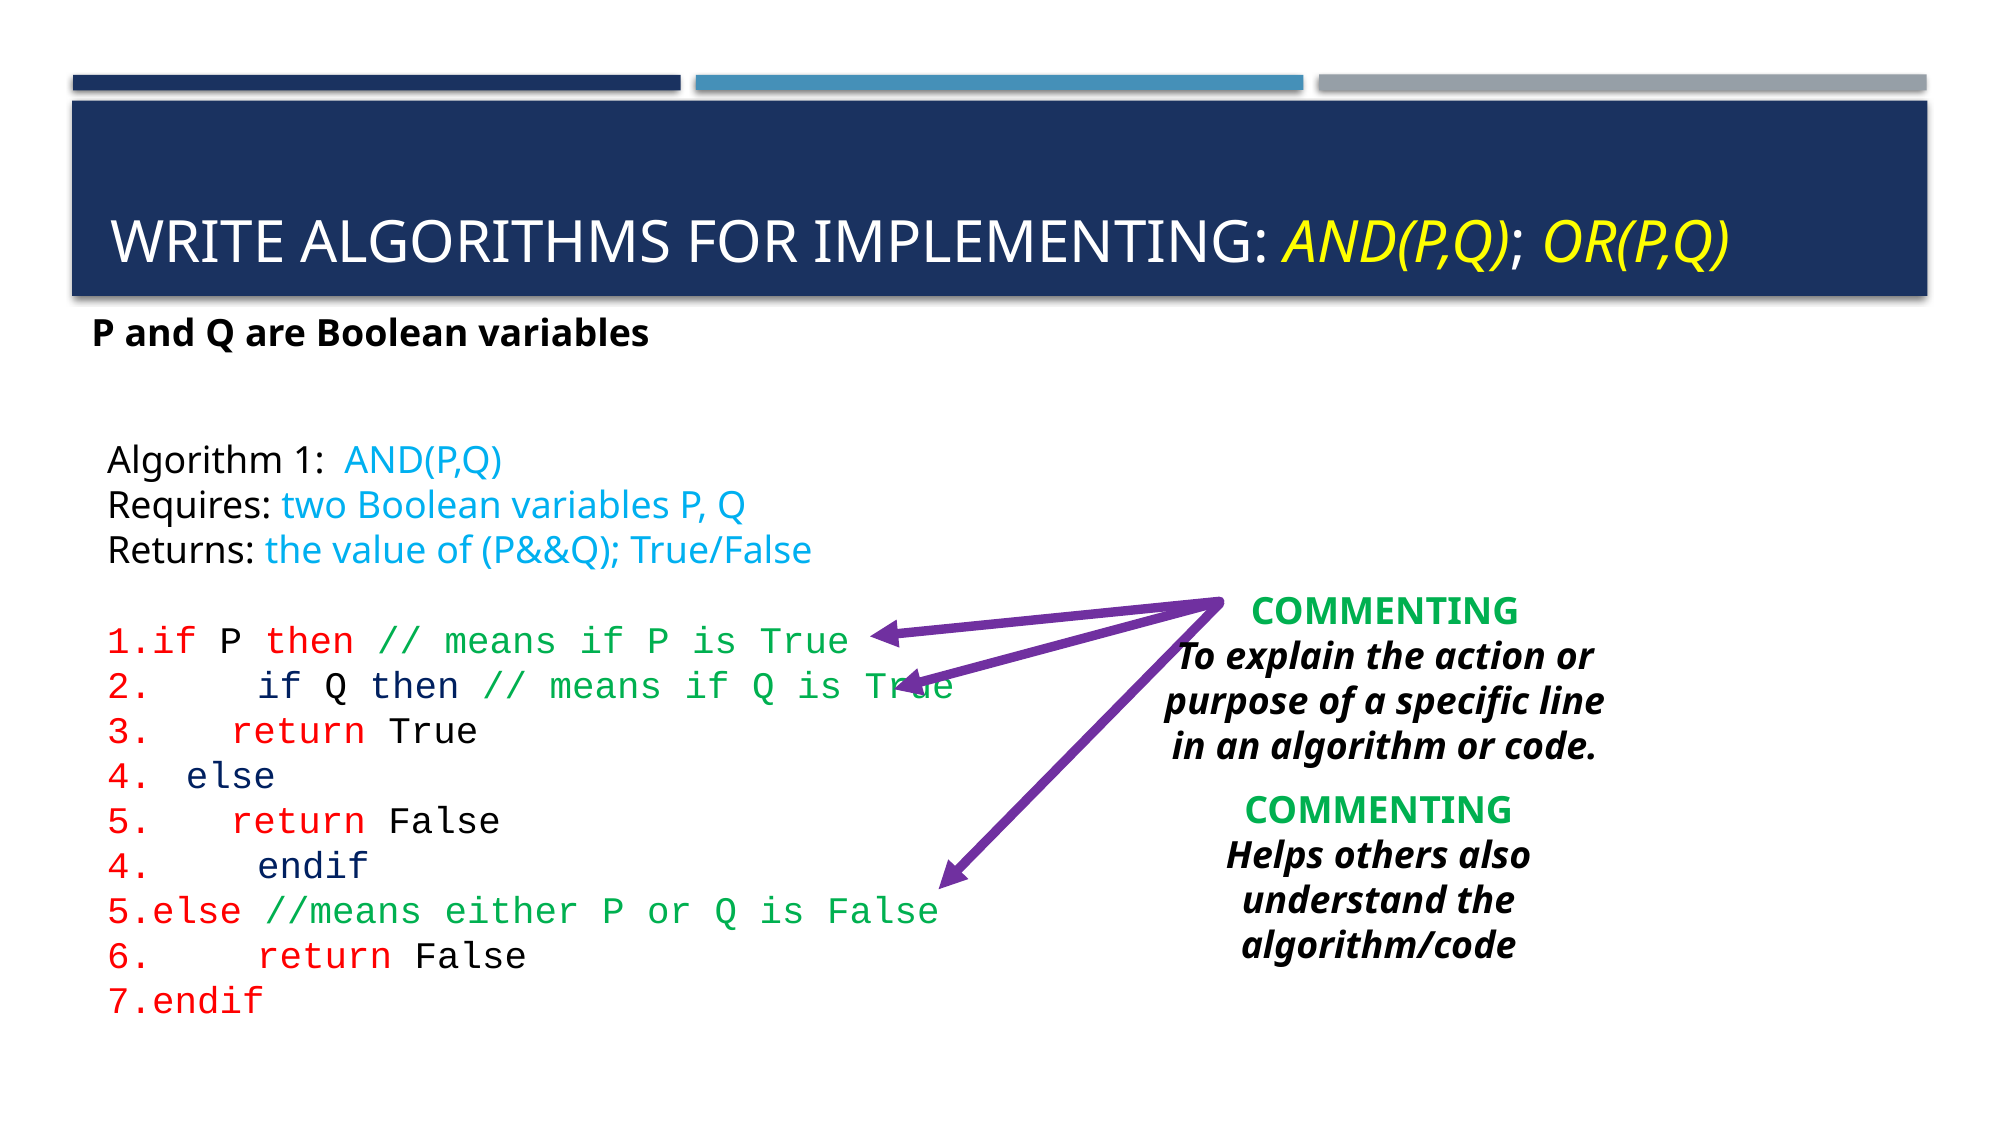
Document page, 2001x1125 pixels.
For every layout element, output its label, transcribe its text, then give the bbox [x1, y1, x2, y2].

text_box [869, 600, 941, 637]
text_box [893, 602, 937, 690]
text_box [938, 602, 1221, 890]
text_box P and Q are Boolean variables [76, 302, 666, 362]
title Write algorithms for Implementing: and(P,Q); or(P,q) [95, 115, 1905, 282]
text_box Algorithm 1: AND(P,Q) Requires: two Boolean variables P, Q Returns: the value of (P&&Q); True/False 1.if P then // means if P is True 2. if Q then // means if Q is True return True else return False 4. endif 5.else //means either P or Q is False 6. return False 7.endif [92, 428, 978, 1028]
text_box COMMENTING Helps others also understand the algorithm/code [1211, 779, 1547, 974]
text_box COMMENTING To explain the action or purpose of a specific line in an algorithm or code. [1150, 580, 1621, 775]
